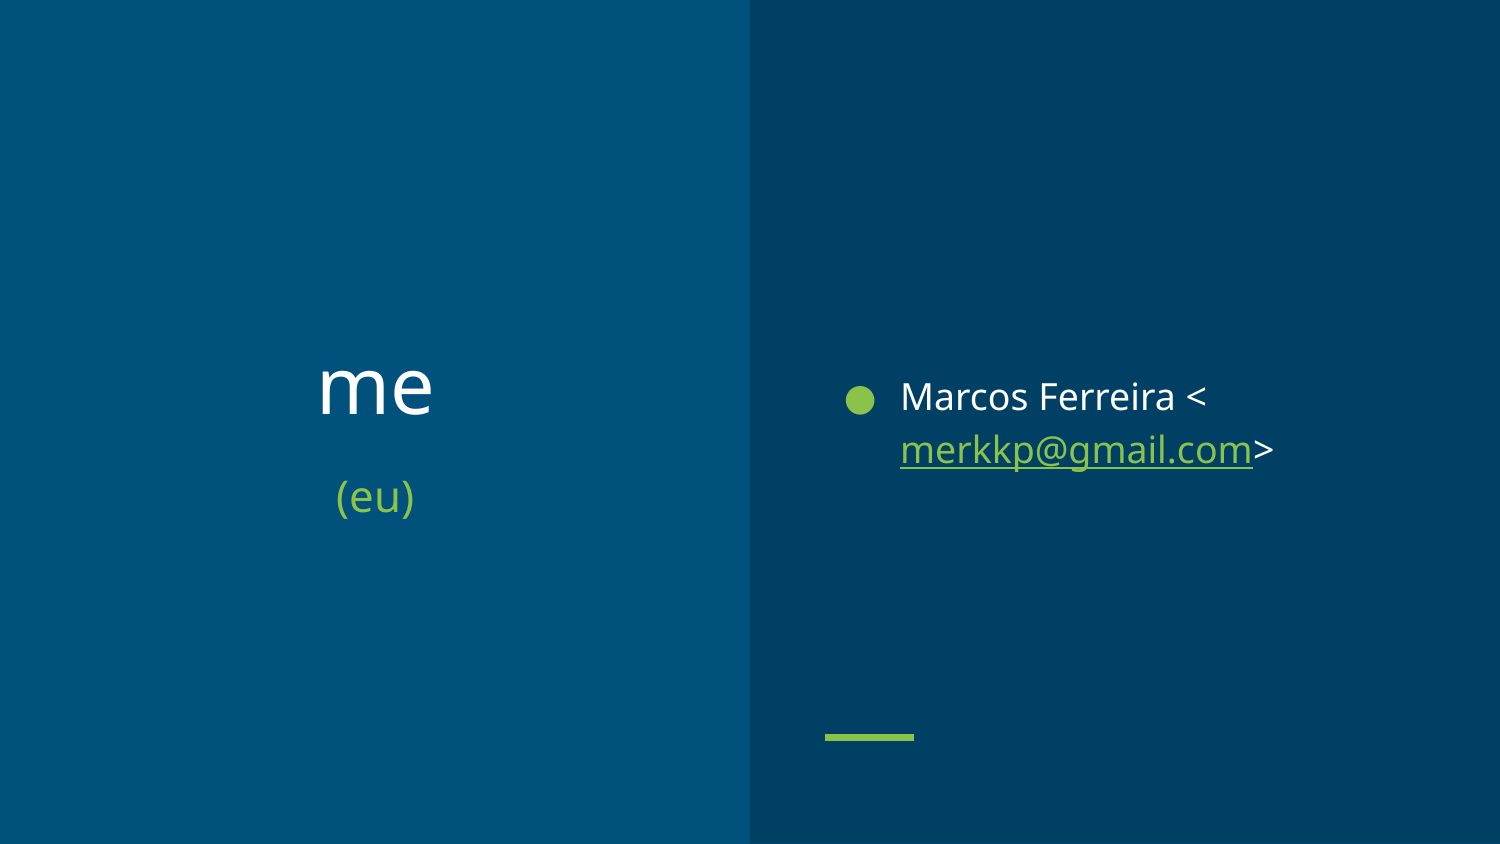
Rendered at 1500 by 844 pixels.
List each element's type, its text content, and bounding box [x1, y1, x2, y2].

list Marcos Ferreira <merkkp@gmail.com> [810, 118, 1440, 725]
subtitle (eu) [43, 454, 708, 675]
title me [43, 198, 708, 446]
